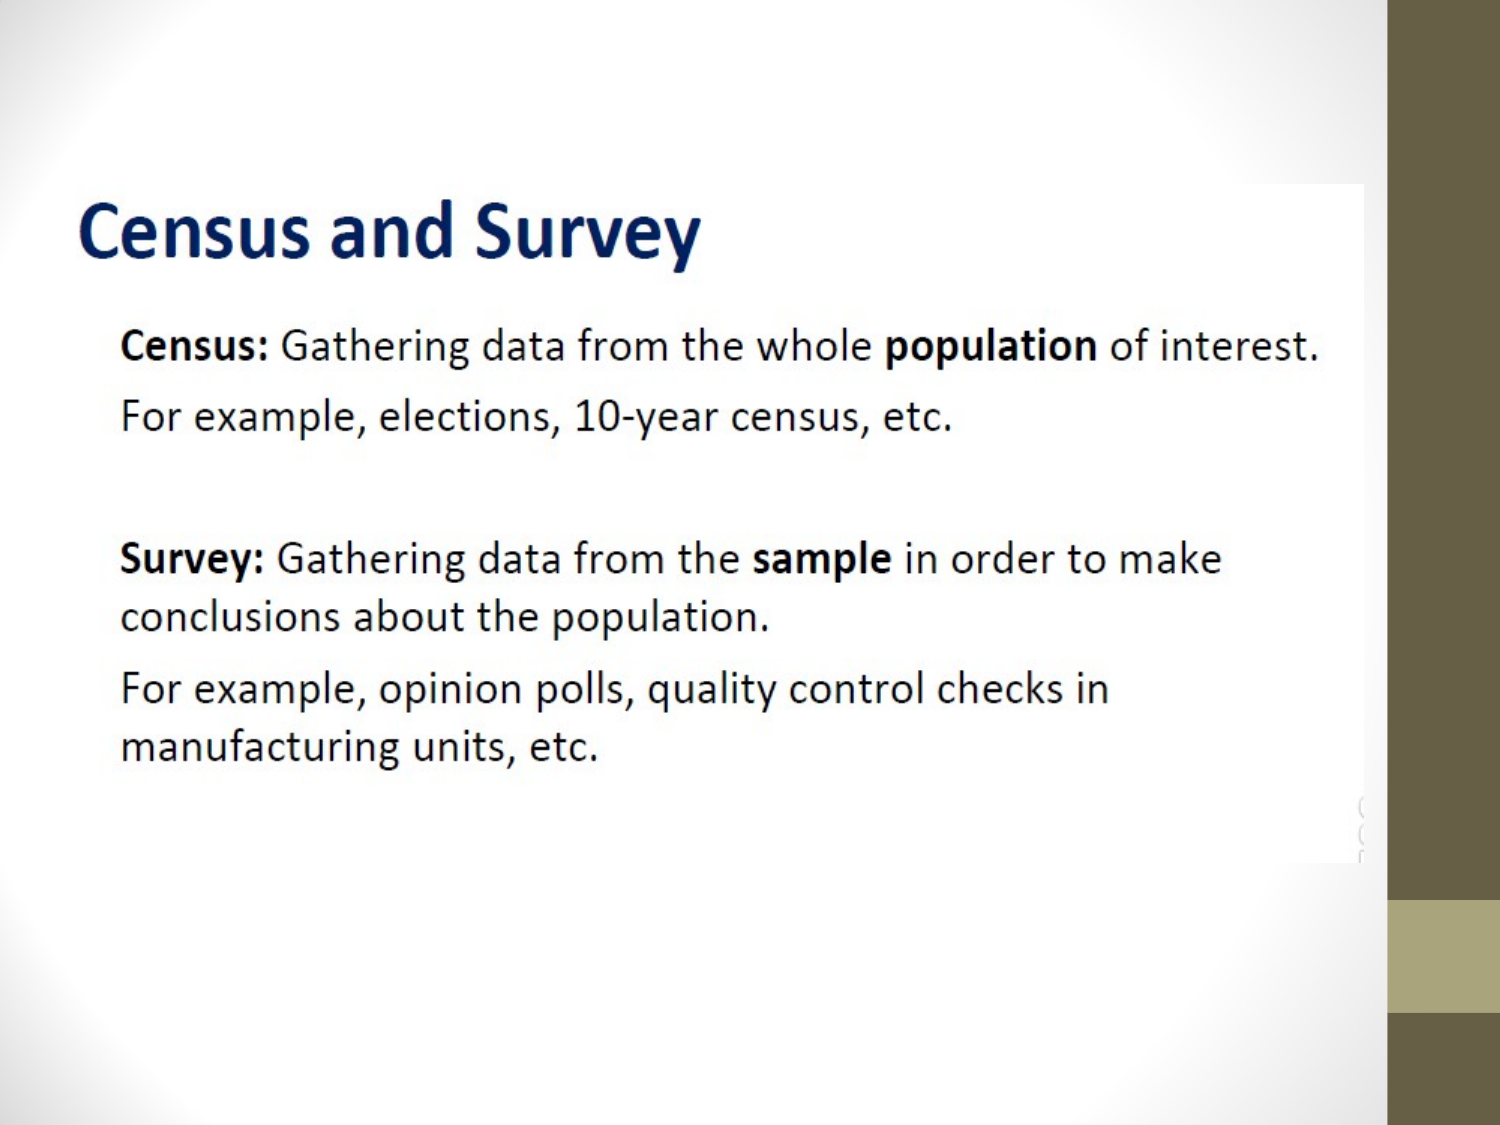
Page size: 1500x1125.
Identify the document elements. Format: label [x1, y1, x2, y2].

picture [0, 0, 1387, 1125]
text_box [53, 184, 1364, 863]
